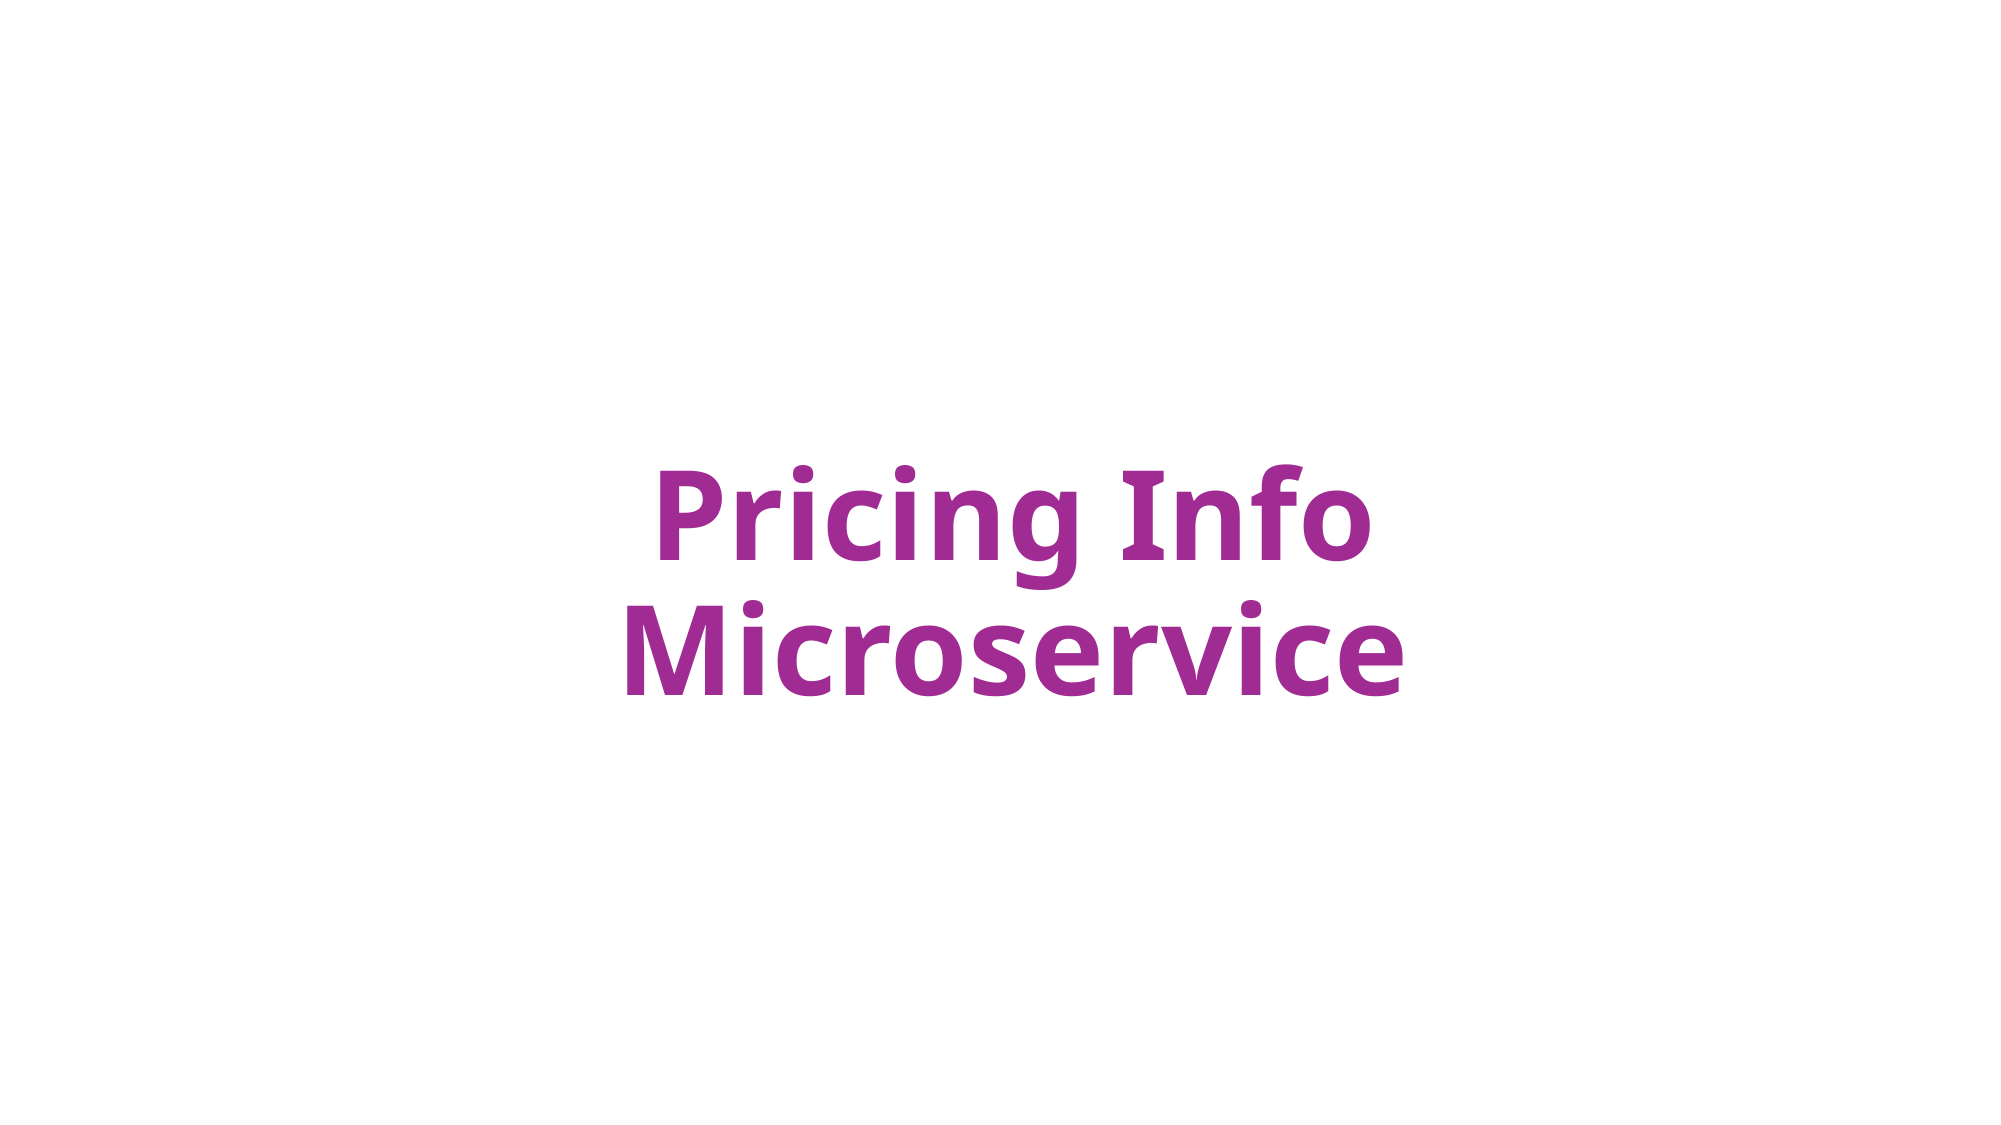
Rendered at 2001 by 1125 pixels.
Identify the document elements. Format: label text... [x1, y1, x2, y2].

title Pricing Info Microservice [262, 338, 1763, 730]
